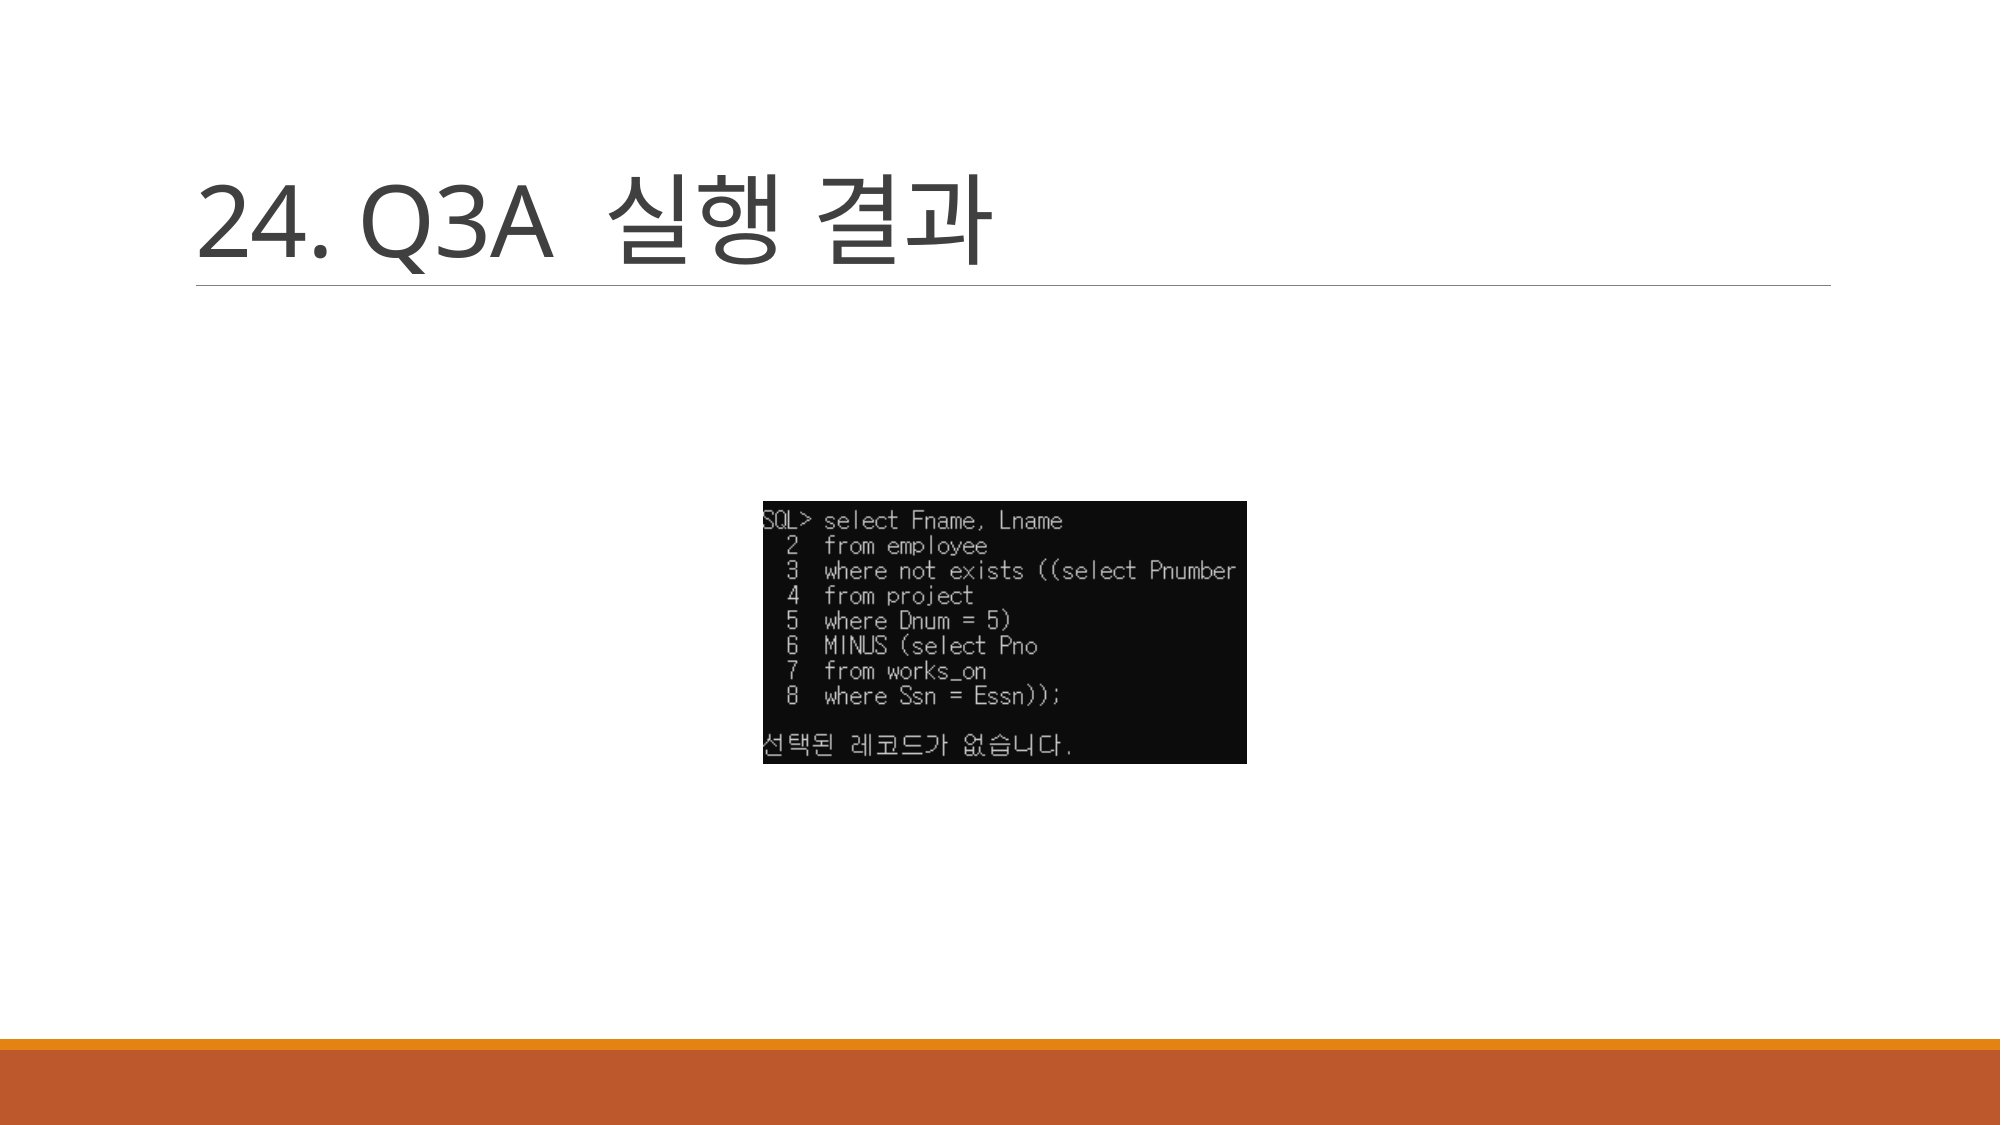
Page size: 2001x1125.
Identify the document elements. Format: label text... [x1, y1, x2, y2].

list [762, 500, 1247, 765]
title 24. Q3A 실행 결과 [180, 47, 1830, 285]
